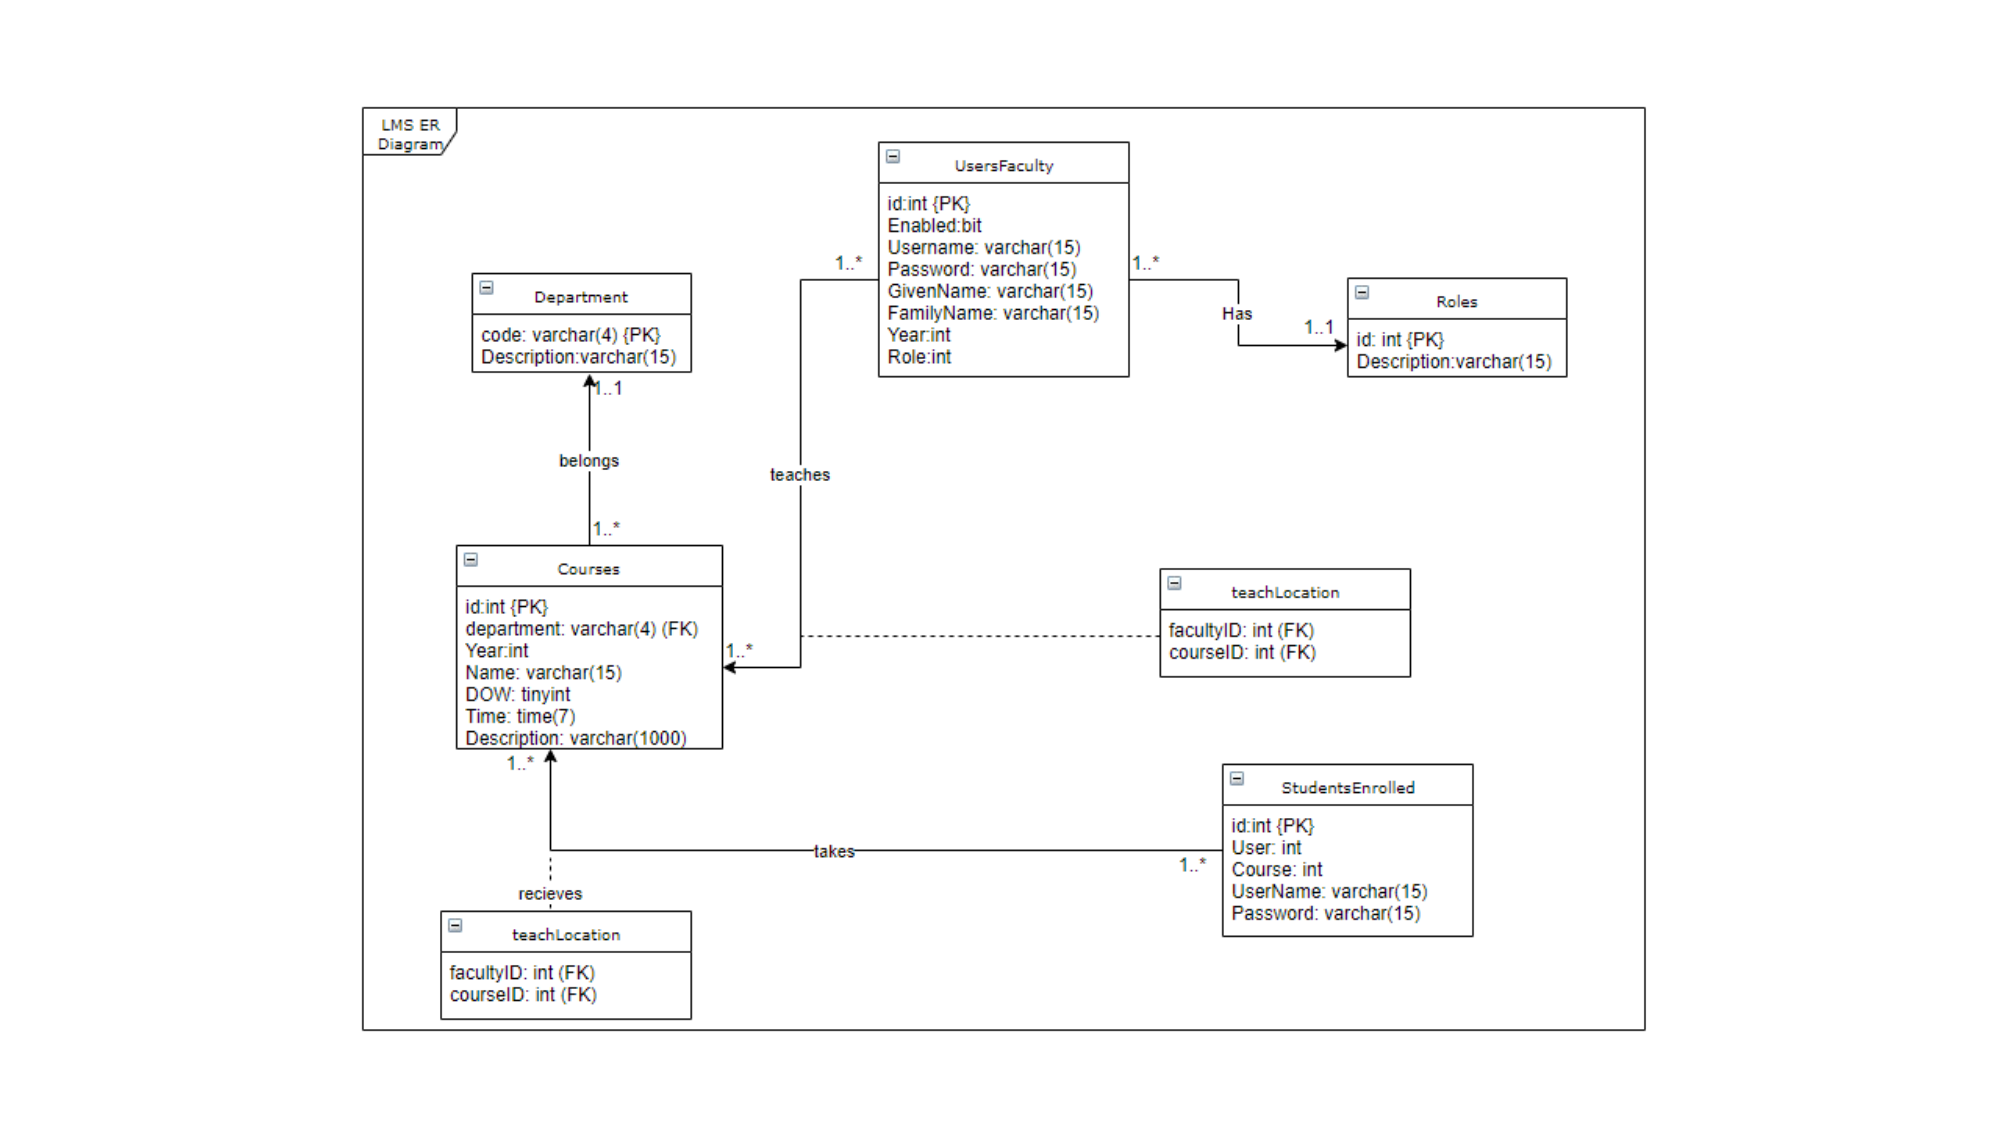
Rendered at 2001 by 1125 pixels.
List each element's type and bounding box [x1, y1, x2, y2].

picture [353, 97, 1657, 1040]
